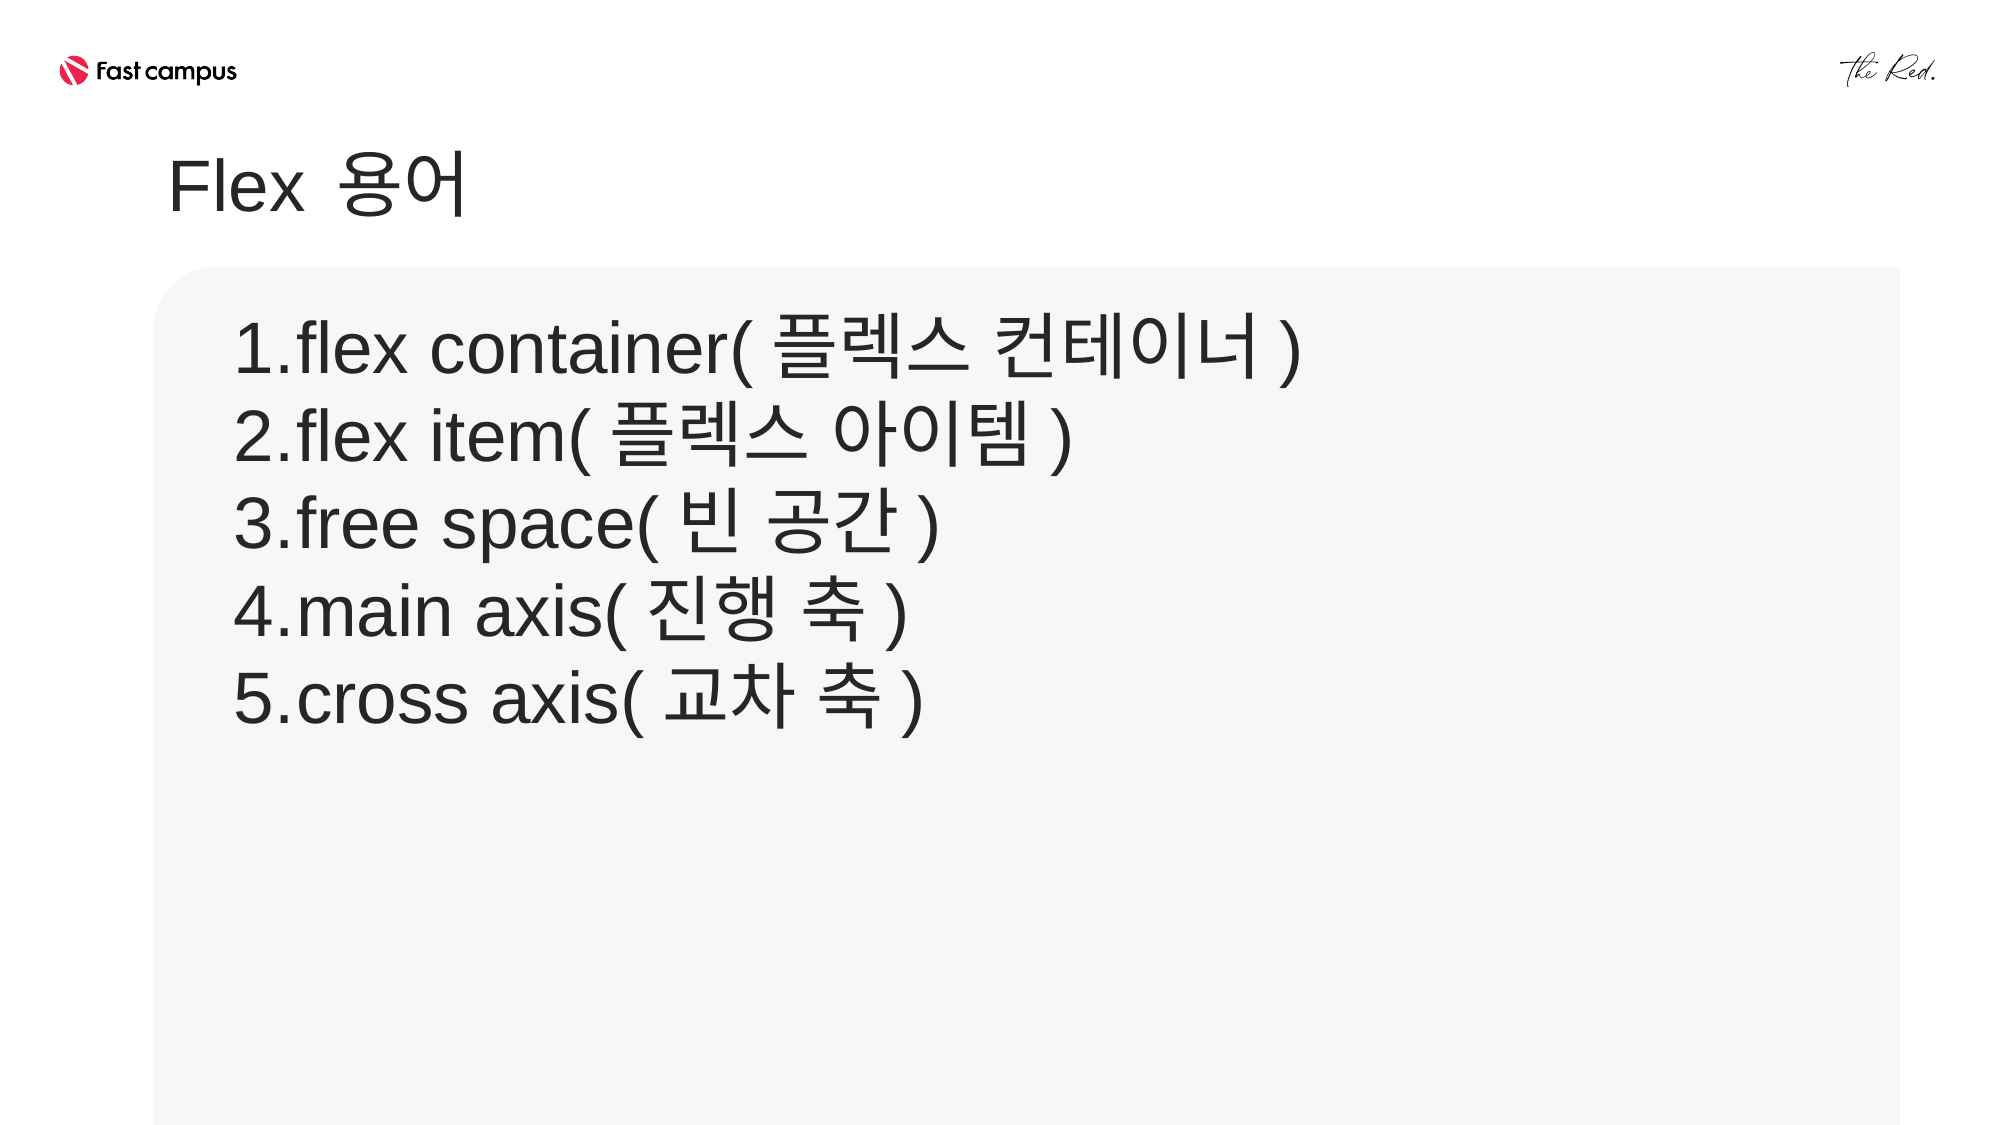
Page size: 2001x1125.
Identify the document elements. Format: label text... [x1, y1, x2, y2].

picture [1840, 52, 1935, 87]
list flex container(플렉스 컨테이너) flex item(플렉스 아이템) free space(빈 공간) main axis(진행 축) cross axis(교차 축) [206, 293, 1900, 488]
picture [57, 53, 239, 88]
list Flex 용어 [153, 131, 2000, 232]
